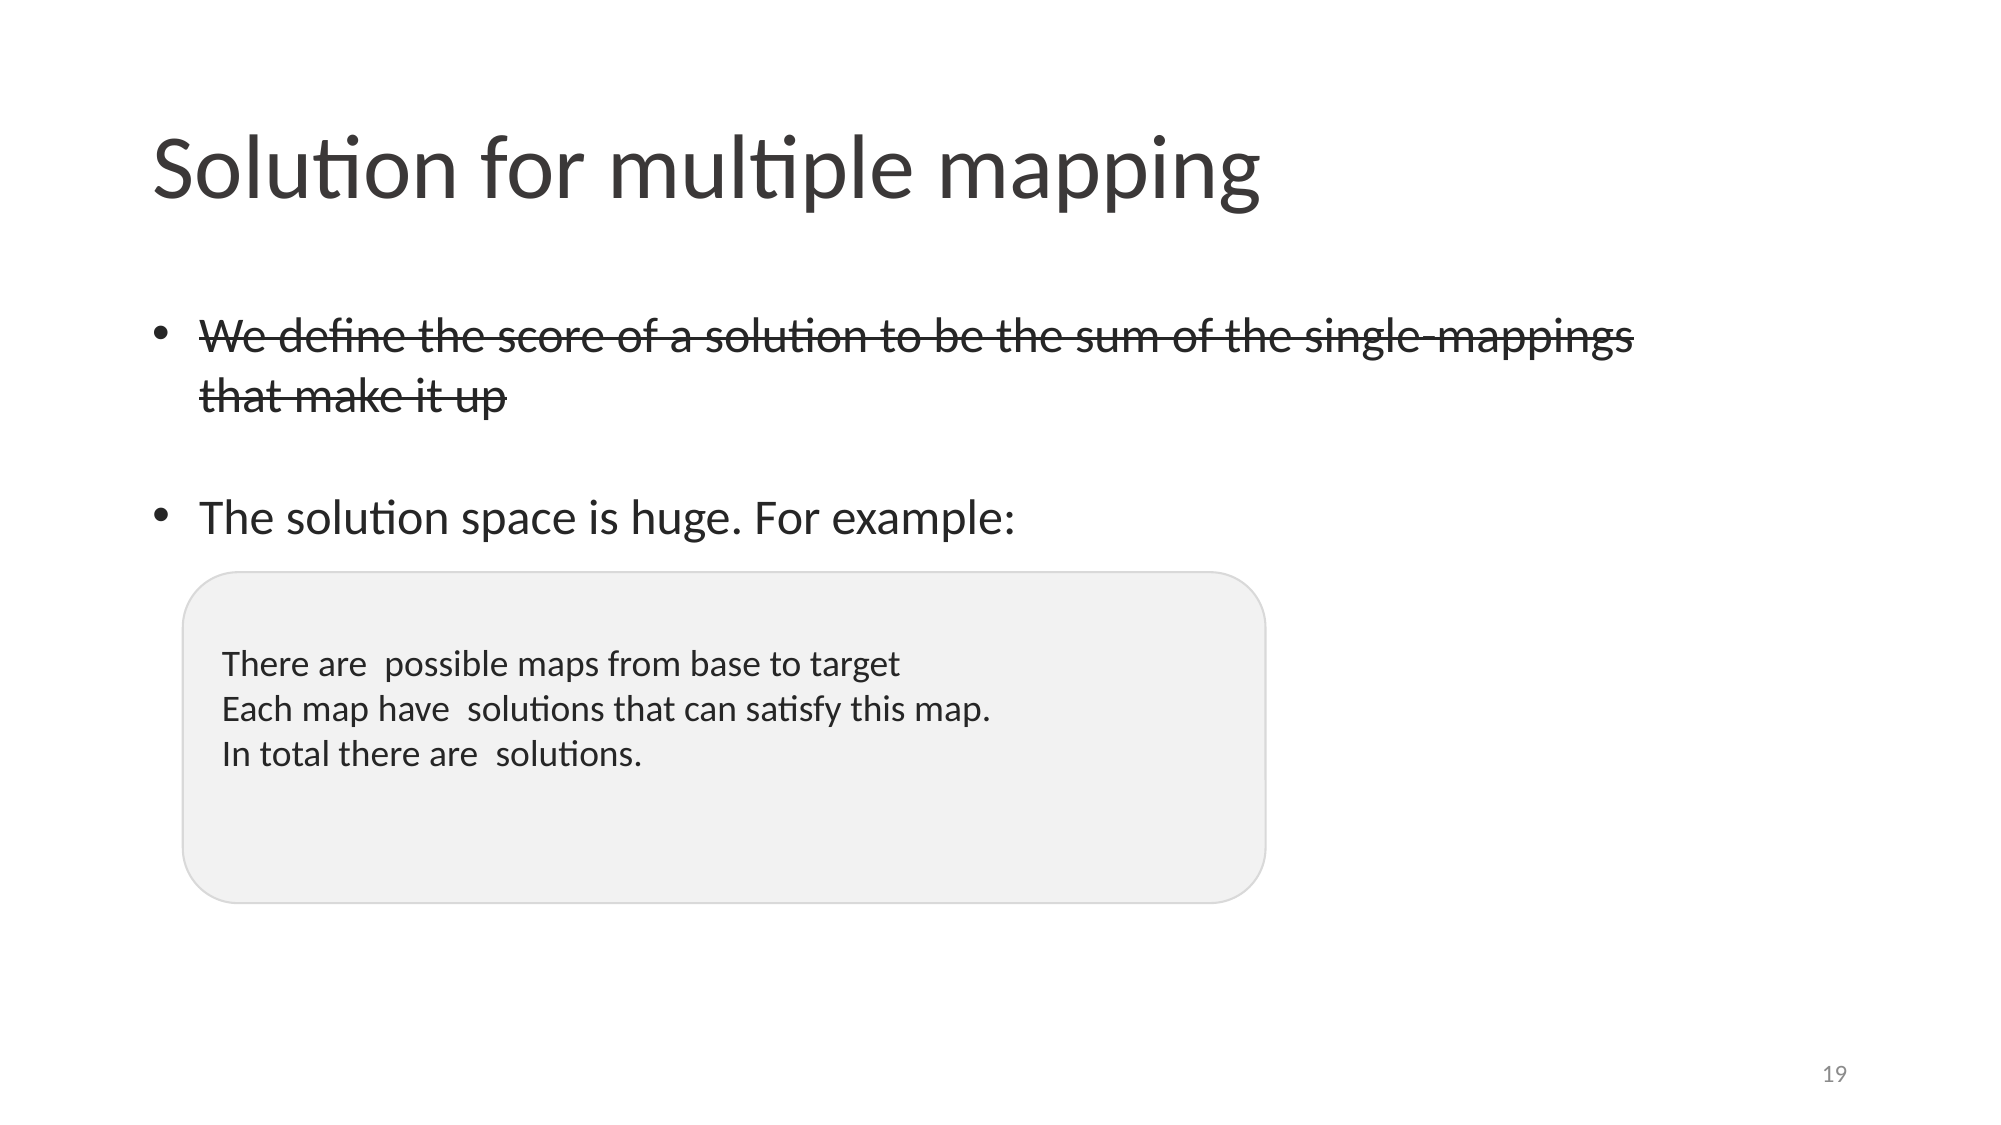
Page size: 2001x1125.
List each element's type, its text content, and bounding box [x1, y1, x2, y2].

text_box The solution space is huge. For example: [137, 476, 1138, 552]
text_box We define the score of a solution to be the sum of the single-mappings that make it up [137, 295, 1660, 430]
title Solution for multiple mapping [137, 59, 1863, 278]
text_box [181, 571, 1267, 905]
slide_number 19 [1412, 1042, 1863, 1103]
